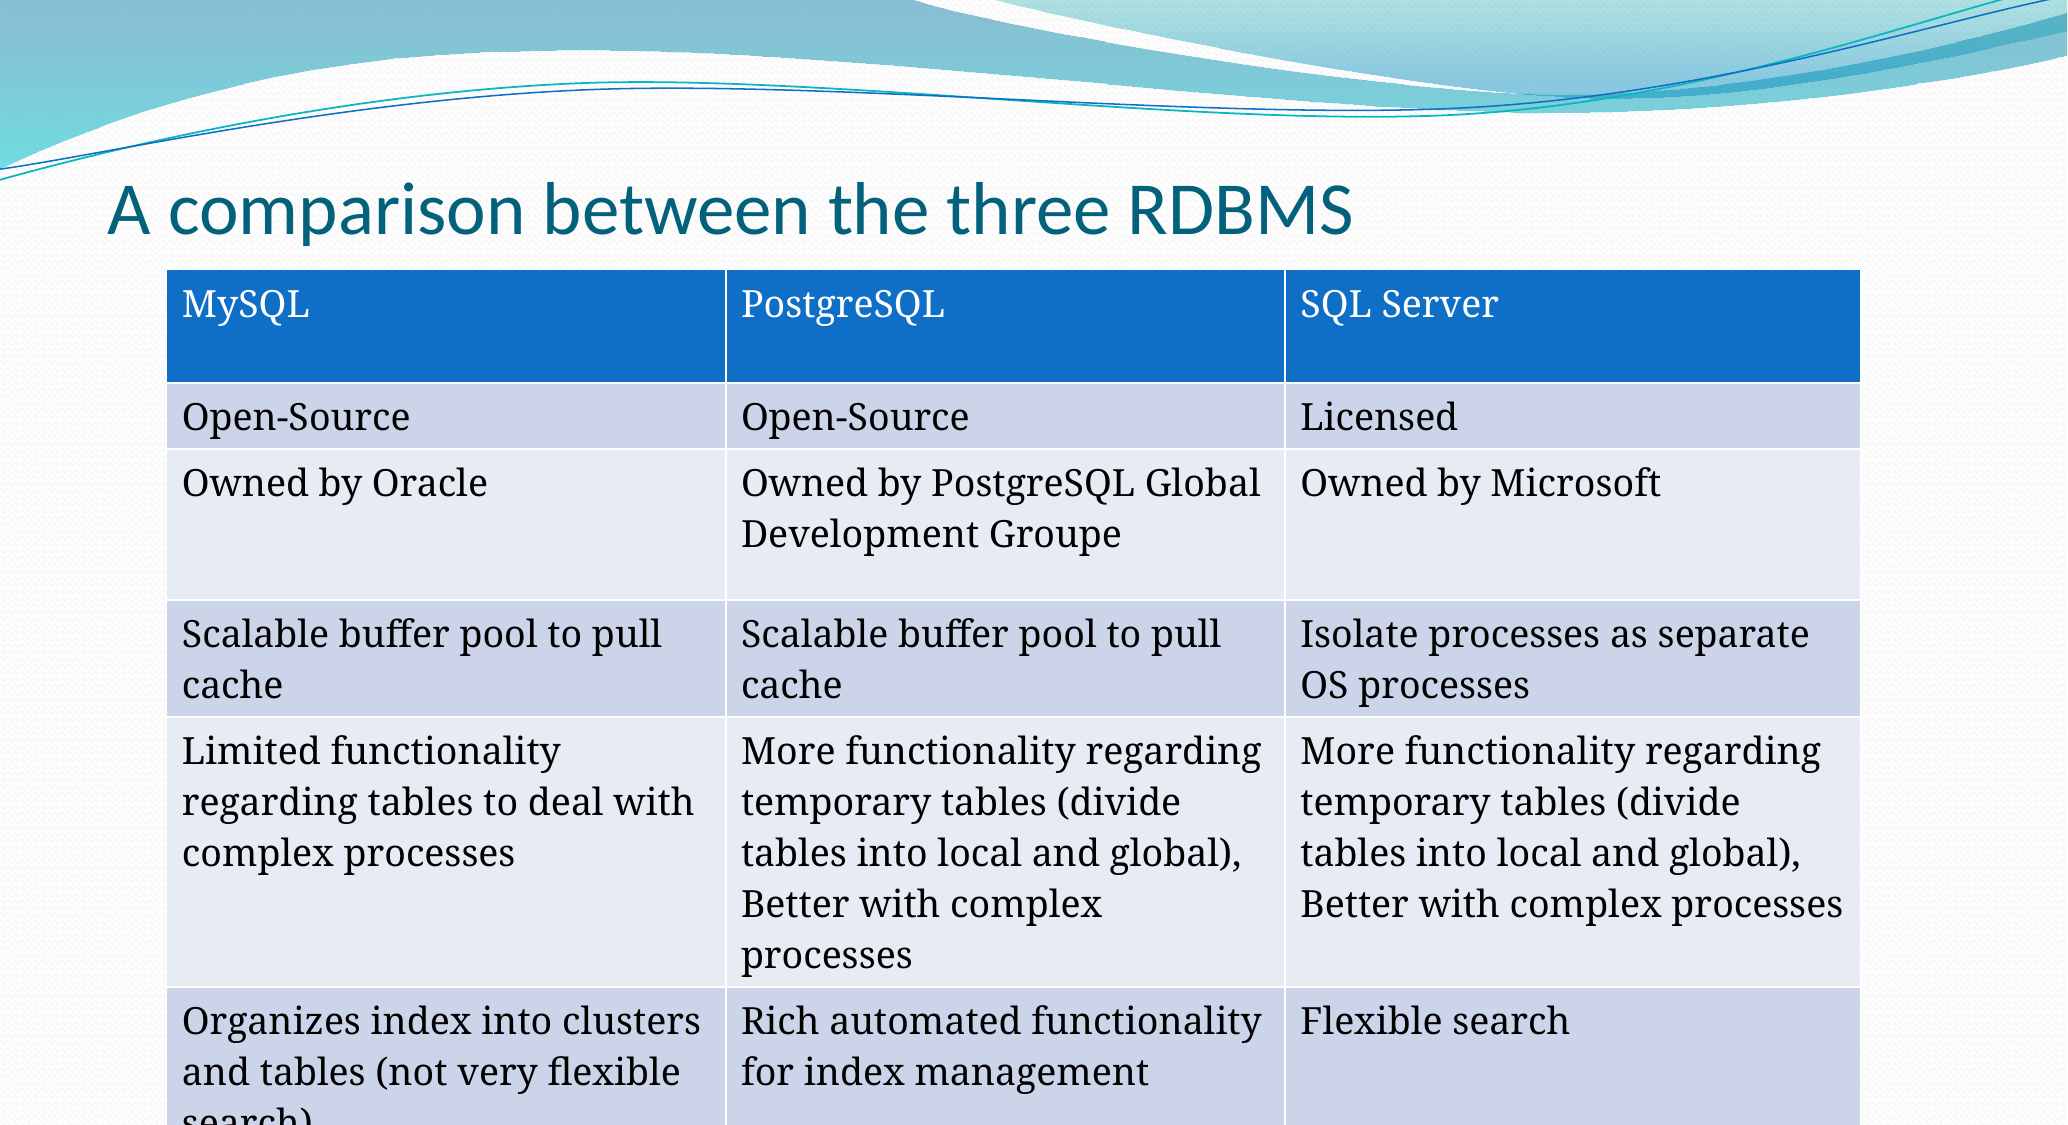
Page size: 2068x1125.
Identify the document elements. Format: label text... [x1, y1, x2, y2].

table_cell Scalable buffer pool to pull cache [727, 601, 1284, 716]
table_cell Isolate processes as separate OS processes [1286, 601, 1860, 716]
table_cell Organizes index into clusters and tables (not very flexible search) [167, 988, 725, 1125]
table_cell Owned by Microsoft [1286, 450, 1860, 599]
title A comparison between the three RDBMS [107, 152, 1969, 340]
table_cell More functionality regarding temporary tables (divide tables into local and global), Better with complex processes [727, 718, 1284, 986]
table_header MySQL [167, 270, 725, 382]
table_cell Licensed [1286, 384, 1860, 448]
table_cell Open-Source [167, 384, 725, 448]
table_cell Scalable buffer pool to pull cache [167, 601, 725, 716]
table_cell Open-Source [727, 384, 1284, 448]
table_cell Limited functionality regarding tables to deal with complex processes [167, 718, 725, 986]
table_cell Rich automated functionality for index management [727, 988, 1284, 1125]
table_cell Owned by Oracle [167, 450, 725, 599]
table_cell More functionality regarding temporary tables (divide tables into local and global), Better with complex processes [1286, 718, 1860, 986]
table_header SQL Server [1286, 270, 1860, 382]
table_cell Flexible search [1286, 988, 1860, 1125]
table_cell Owned by PostgreSQL Global Development Groupe [727, 450, 1284, 599]
table_header PostgreSQL [727, 270, 1284, 382]
